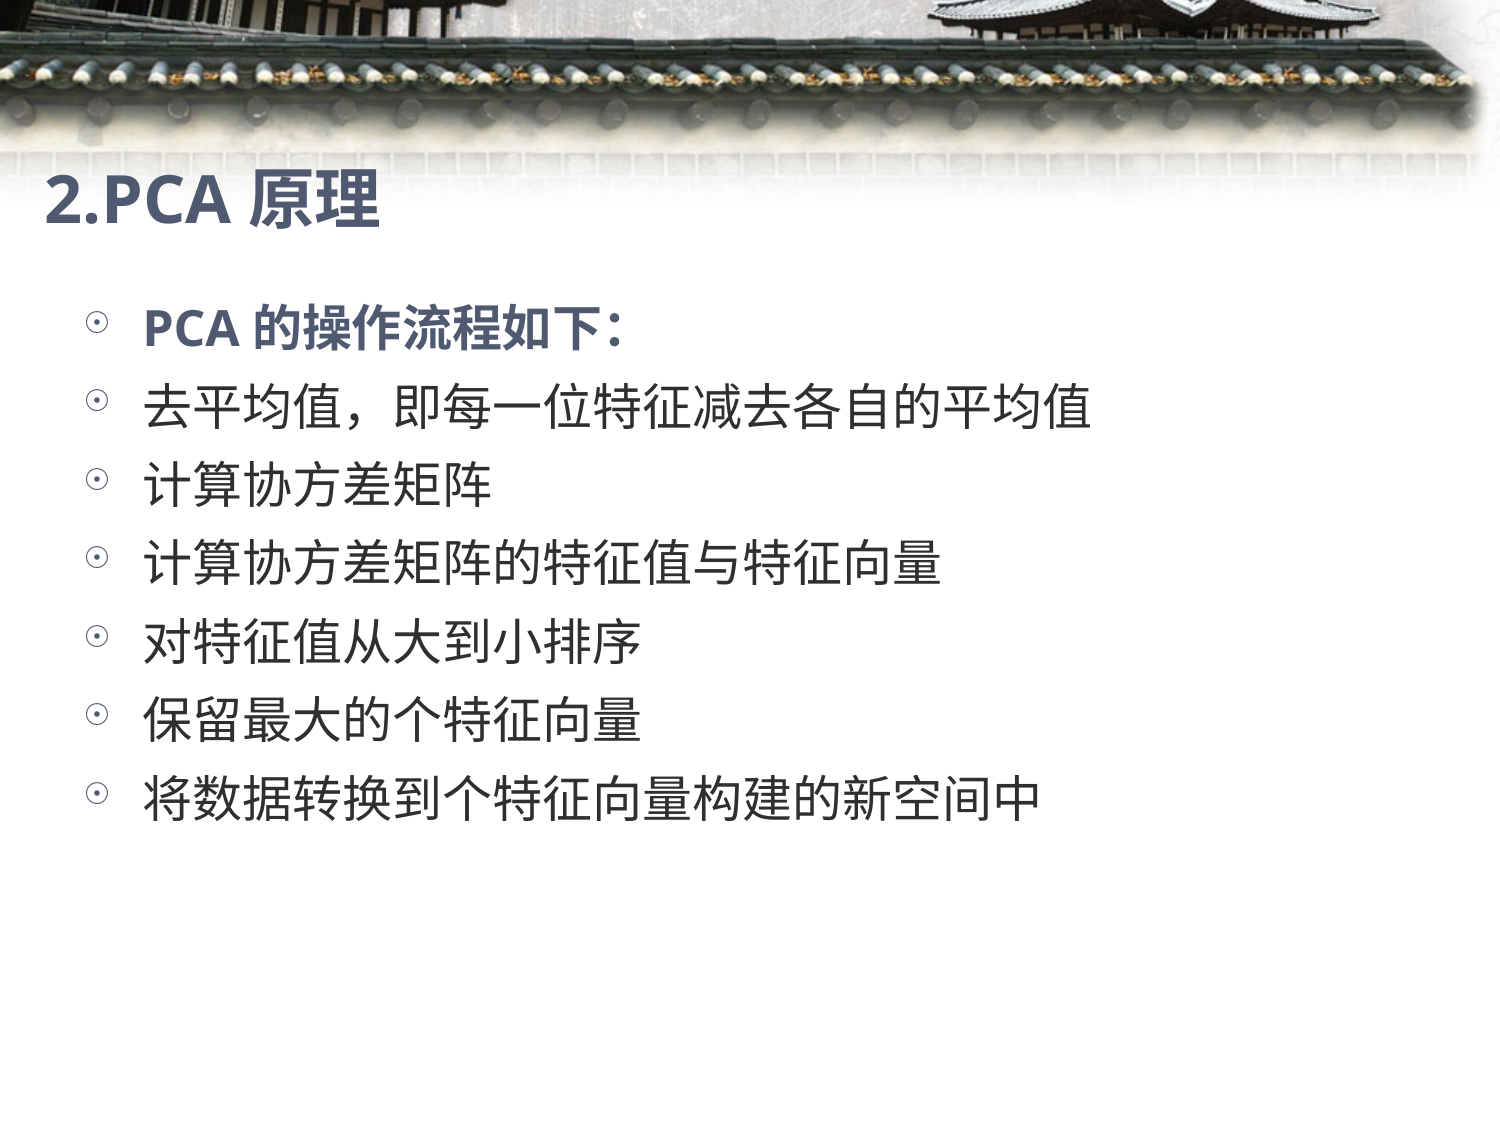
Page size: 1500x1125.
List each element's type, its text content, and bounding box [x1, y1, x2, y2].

list PCA的操作流程如下： 去平均值，即每一位特征减去各自的平均值 计算协方差矩阵 计算协方差矩阵的特征值与特征向量 对特征值从大到小排序 保留最大的个特征向量 将数据转换到个特征向量构建的新空间中 [68, 282, 1429, 1075]
picture [0, 0, 1500, 87]
title 2.PCA原理 [29, 138, 1429, 246]
title [0, 95, 1500, 102]
